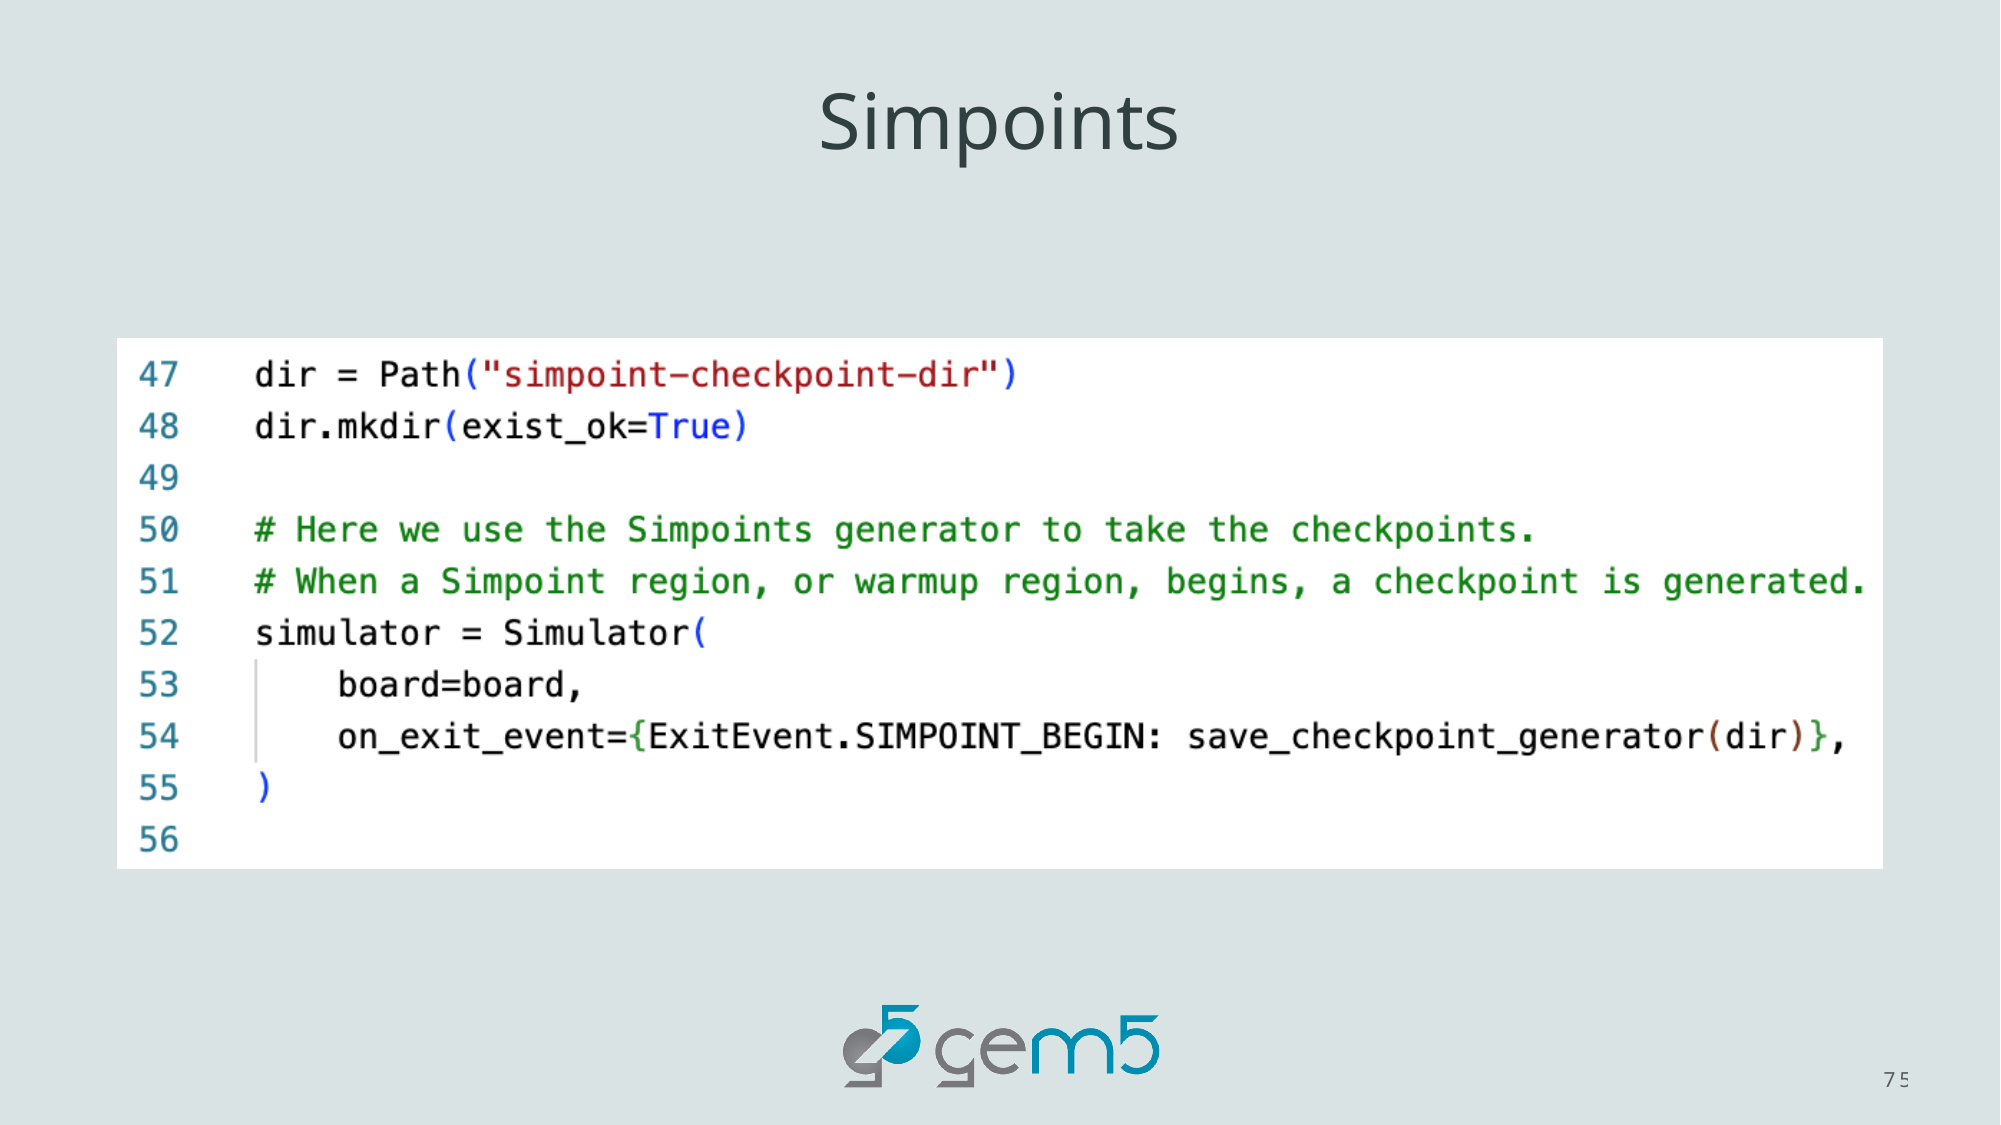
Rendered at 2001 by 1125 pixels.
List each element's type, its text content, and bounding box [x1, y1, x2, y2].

slide_number 75 [1637, 1042, 1927, 1119]
picture [807, 965, 1193, 1120]
picture [117, 338, 1883, 870]
title Simpoints [162, 64, 1838, 173]
